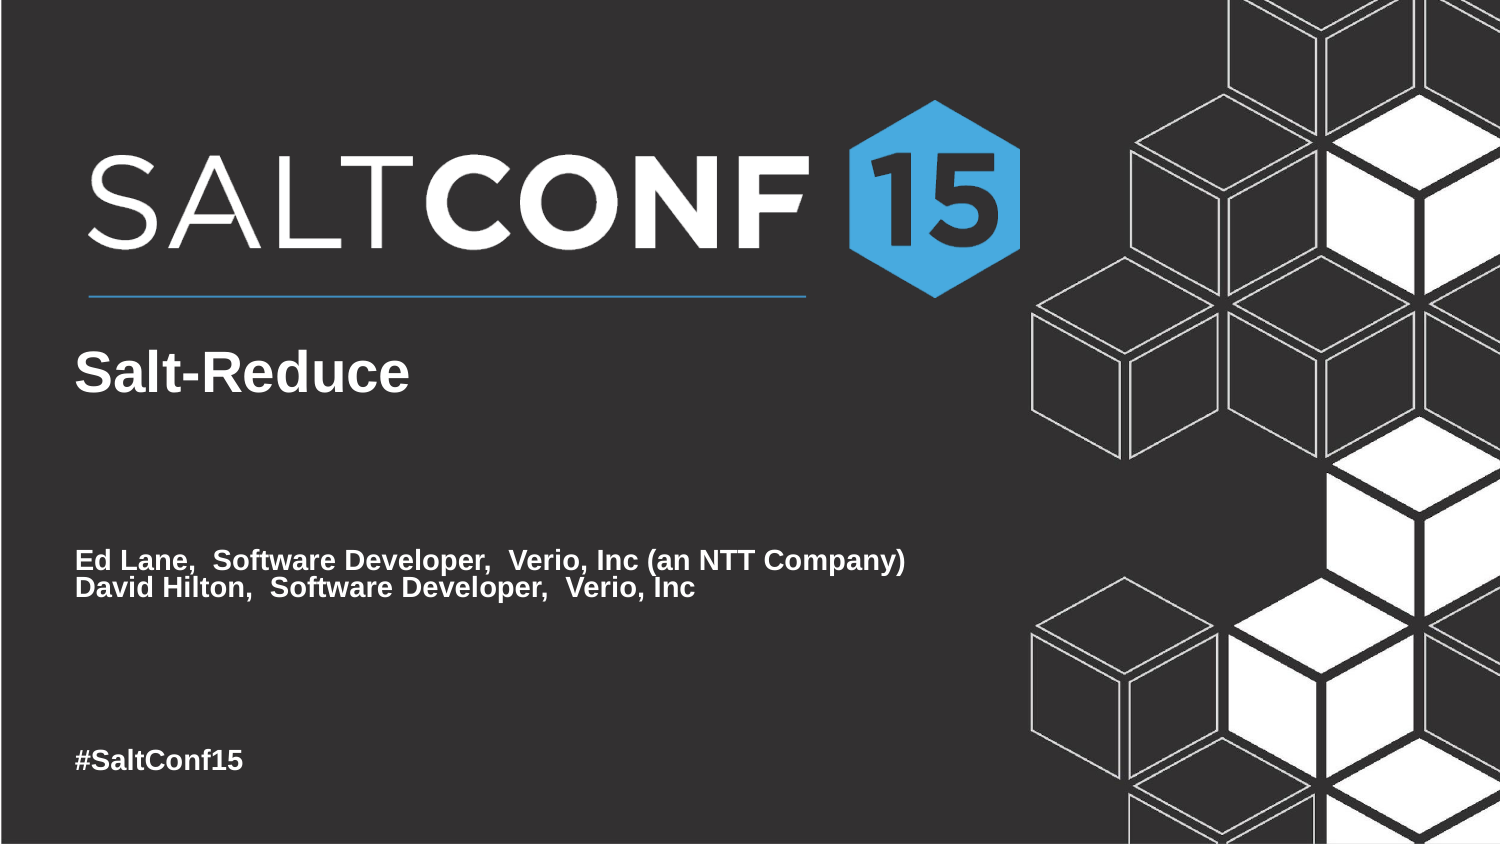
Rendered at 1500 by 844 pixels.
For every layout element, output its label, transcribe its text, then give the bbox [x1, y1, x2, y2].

picture [0, 0, 1500, 844]
text_box #SaltConf15 [67, 740, 972, 788]
text_box Ed Lane, Software Developer, Verio, Inc (an NTT Company) David Hilton, Software Developer, Verio, Inc [67, 540, 1019, 631]
text_box Salt-Reduce [67, 340, 972, 420]
